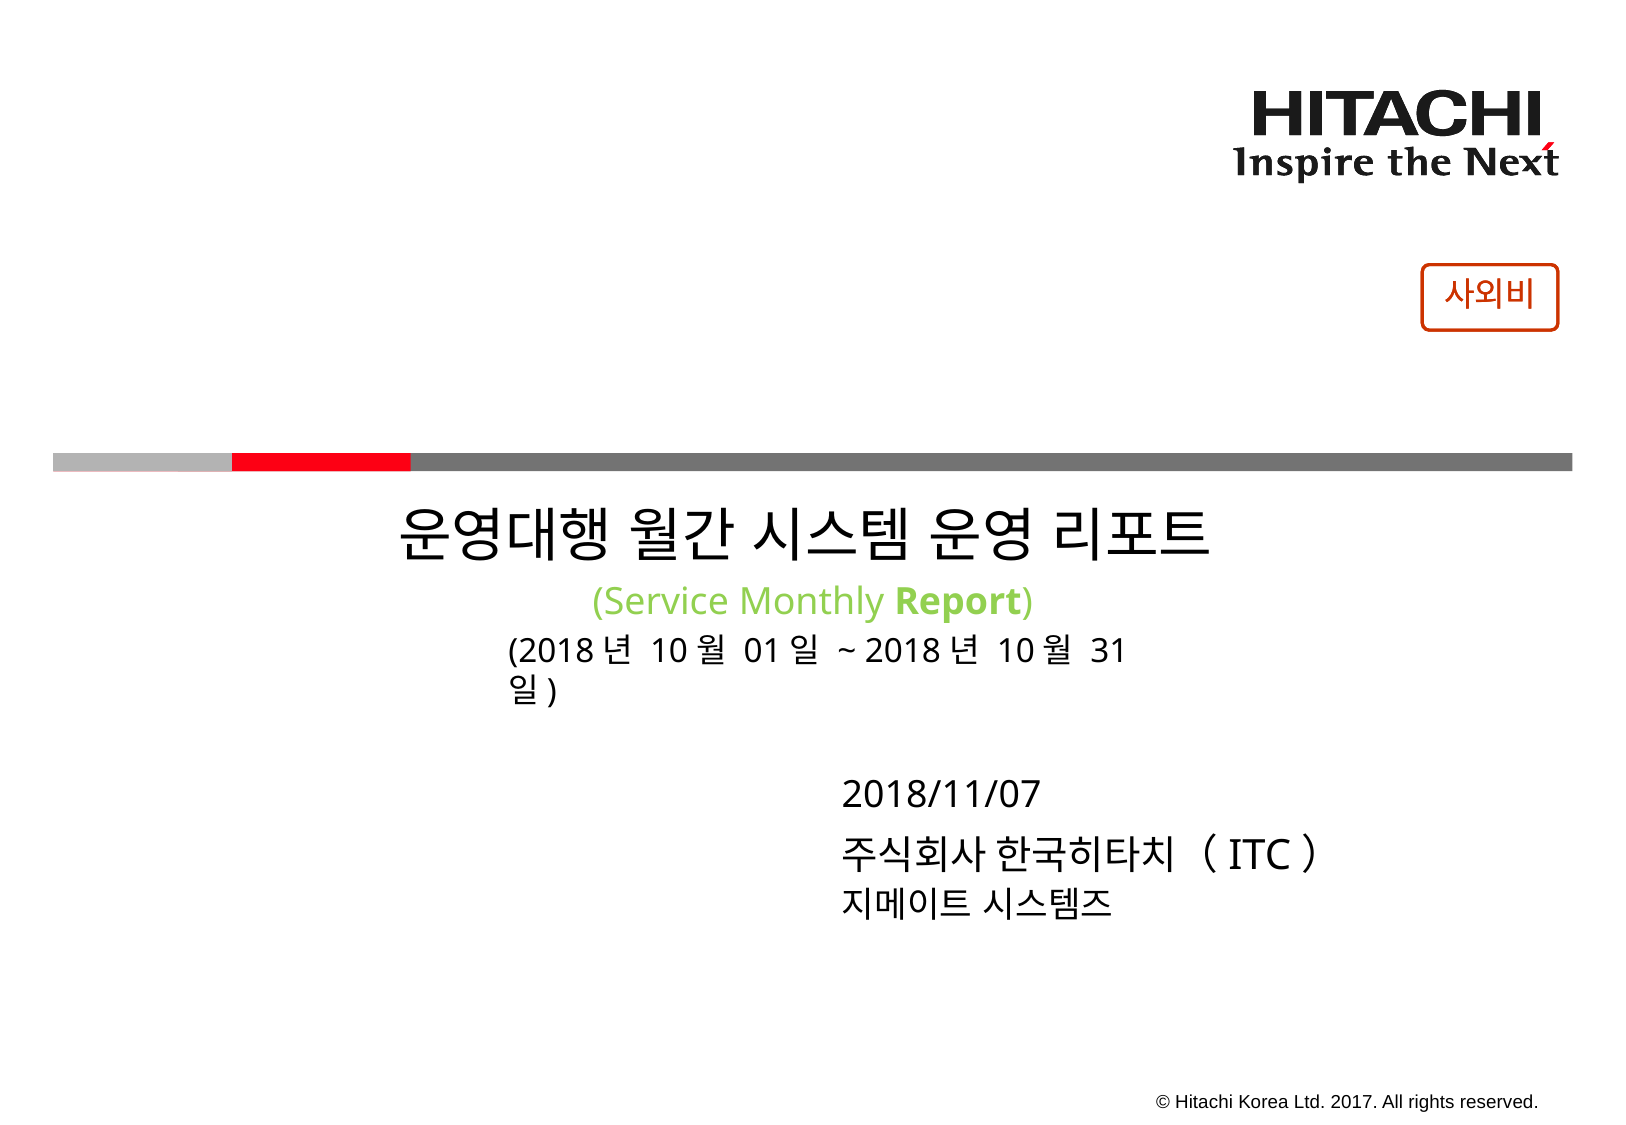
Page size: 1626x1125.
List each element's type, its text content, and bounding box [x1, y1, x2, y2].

text_box 운영대행 월간 시스템 운영 리포트 [282, 490, 1329, 569]
text_box 2018/11/07 [826, 762, 1353, 822]
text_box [53, 452, 411, 472]
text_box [1233, 89, 1559, 184]
text_box [409, 451, 1575, 473]
text_box 주식회사 한국히타치（ITC） [826, 820, 1485, 874]
text_box (2018년 10월 01일 ~ 2018년 10월 31일) [493, 621, 1175, 717]
text_box (Service Monthly Report) [192, 569, 1433, 630]
text_box 지메이트 시스템즈 [826, 874, 1585, 932]
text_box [1422, 264, 1559, 331]
text_box © Hitachi Korea Ltd. 2017. All rights reserved. [1141, 1082, 1554, 1120]
